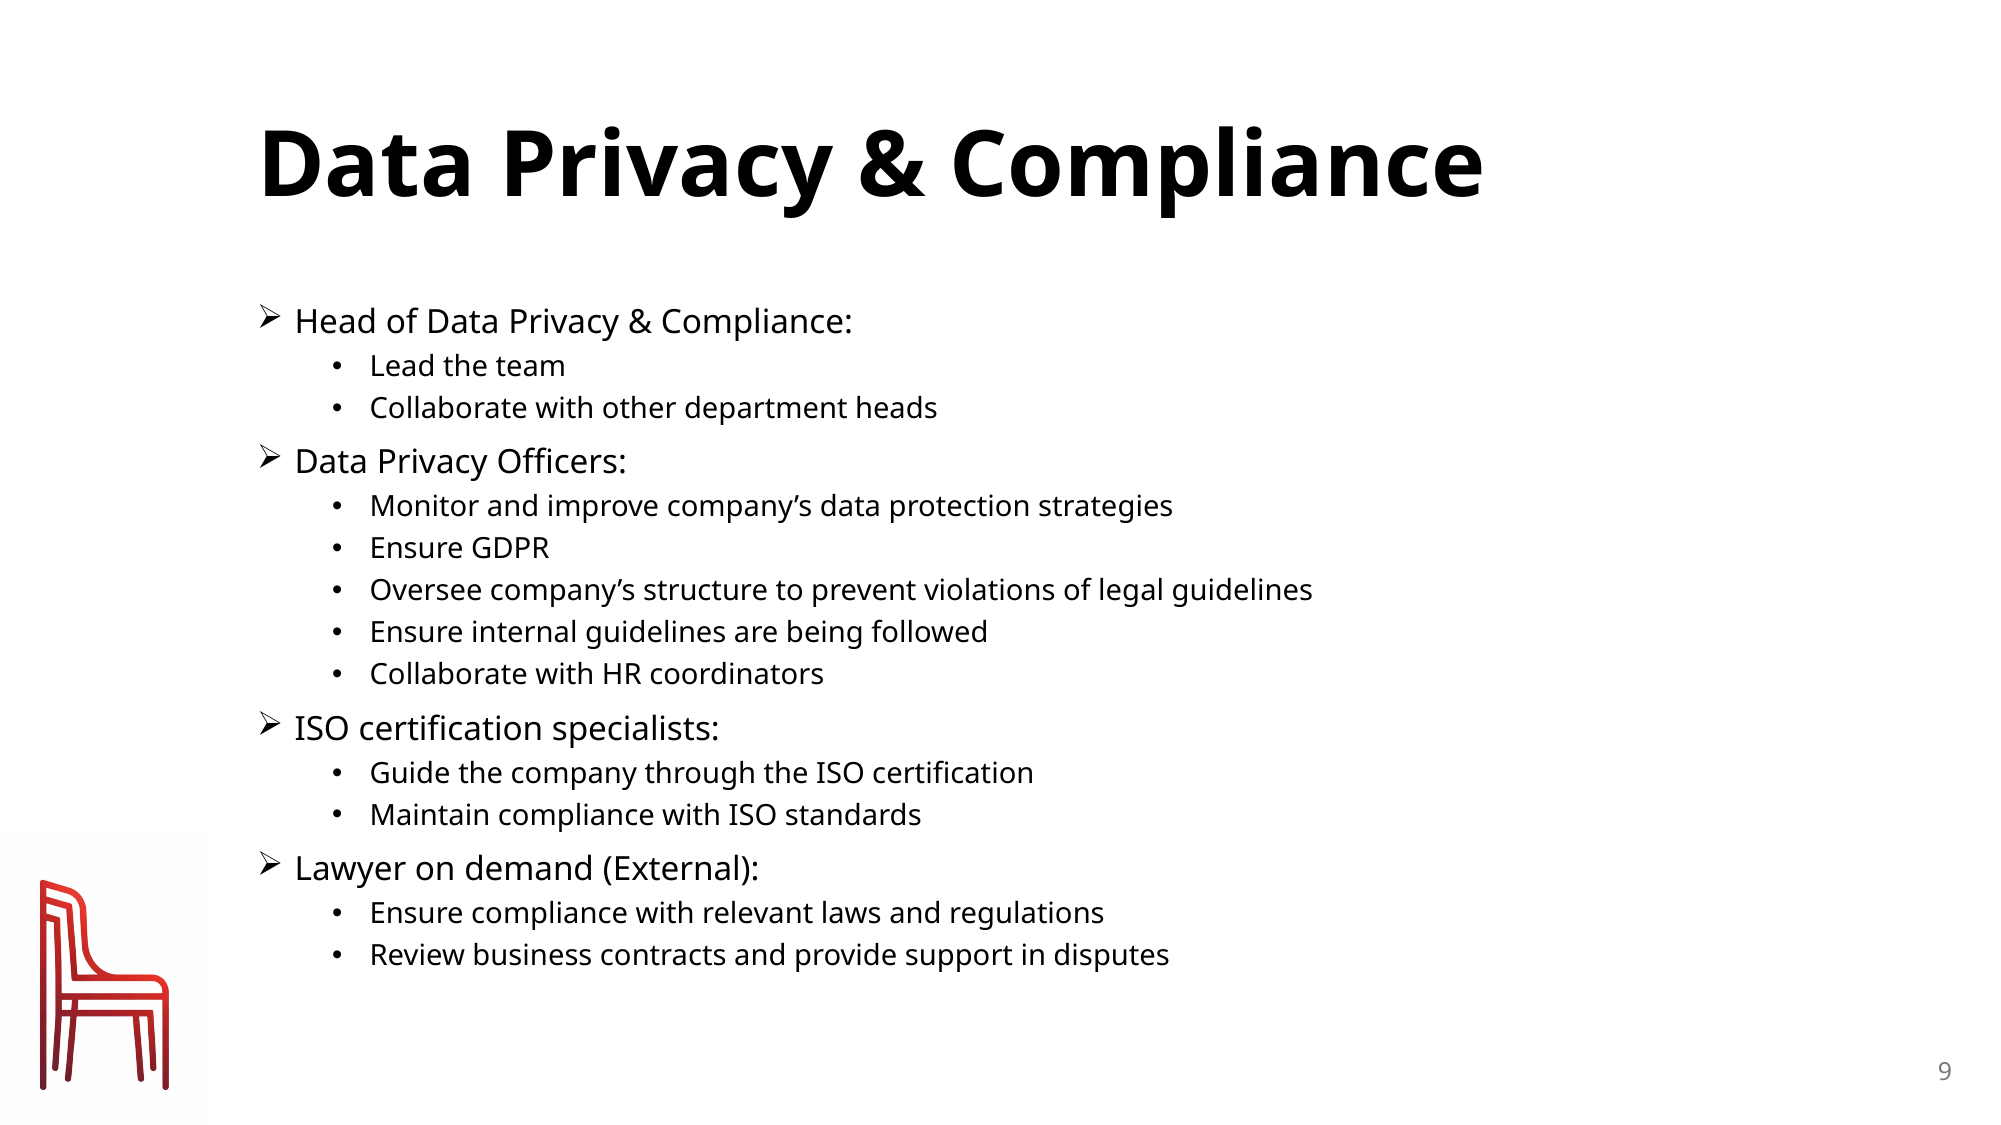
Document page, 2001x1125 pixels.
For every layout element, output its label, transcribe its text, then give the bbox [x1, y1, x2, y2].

list Head of Data Privacy & Compliance: Lead the team Collaborate with other department heads Data Privacy Officers: Monitor and improve company’s data protection strategies Ensure GDPR Oversee company’s structure to prevent violations of legal guidelines Ensure internal guidelines are being followed Collaborate with HR coordinators ISO certification specialists: Guide the company through the ISO certification Maintain compliance with ISO standards Lawyer on demand (External): Ensure compliance with relevant laws and regulations Review business contracts and provide support in disputes [242, 297, 1968, 1011]
title Data Privacy & Compliance [242, 57, 1968, 276]
picture [0, 830, 209, 1125]
slide_number 9 [1517, 1042, 1968, 1103]
